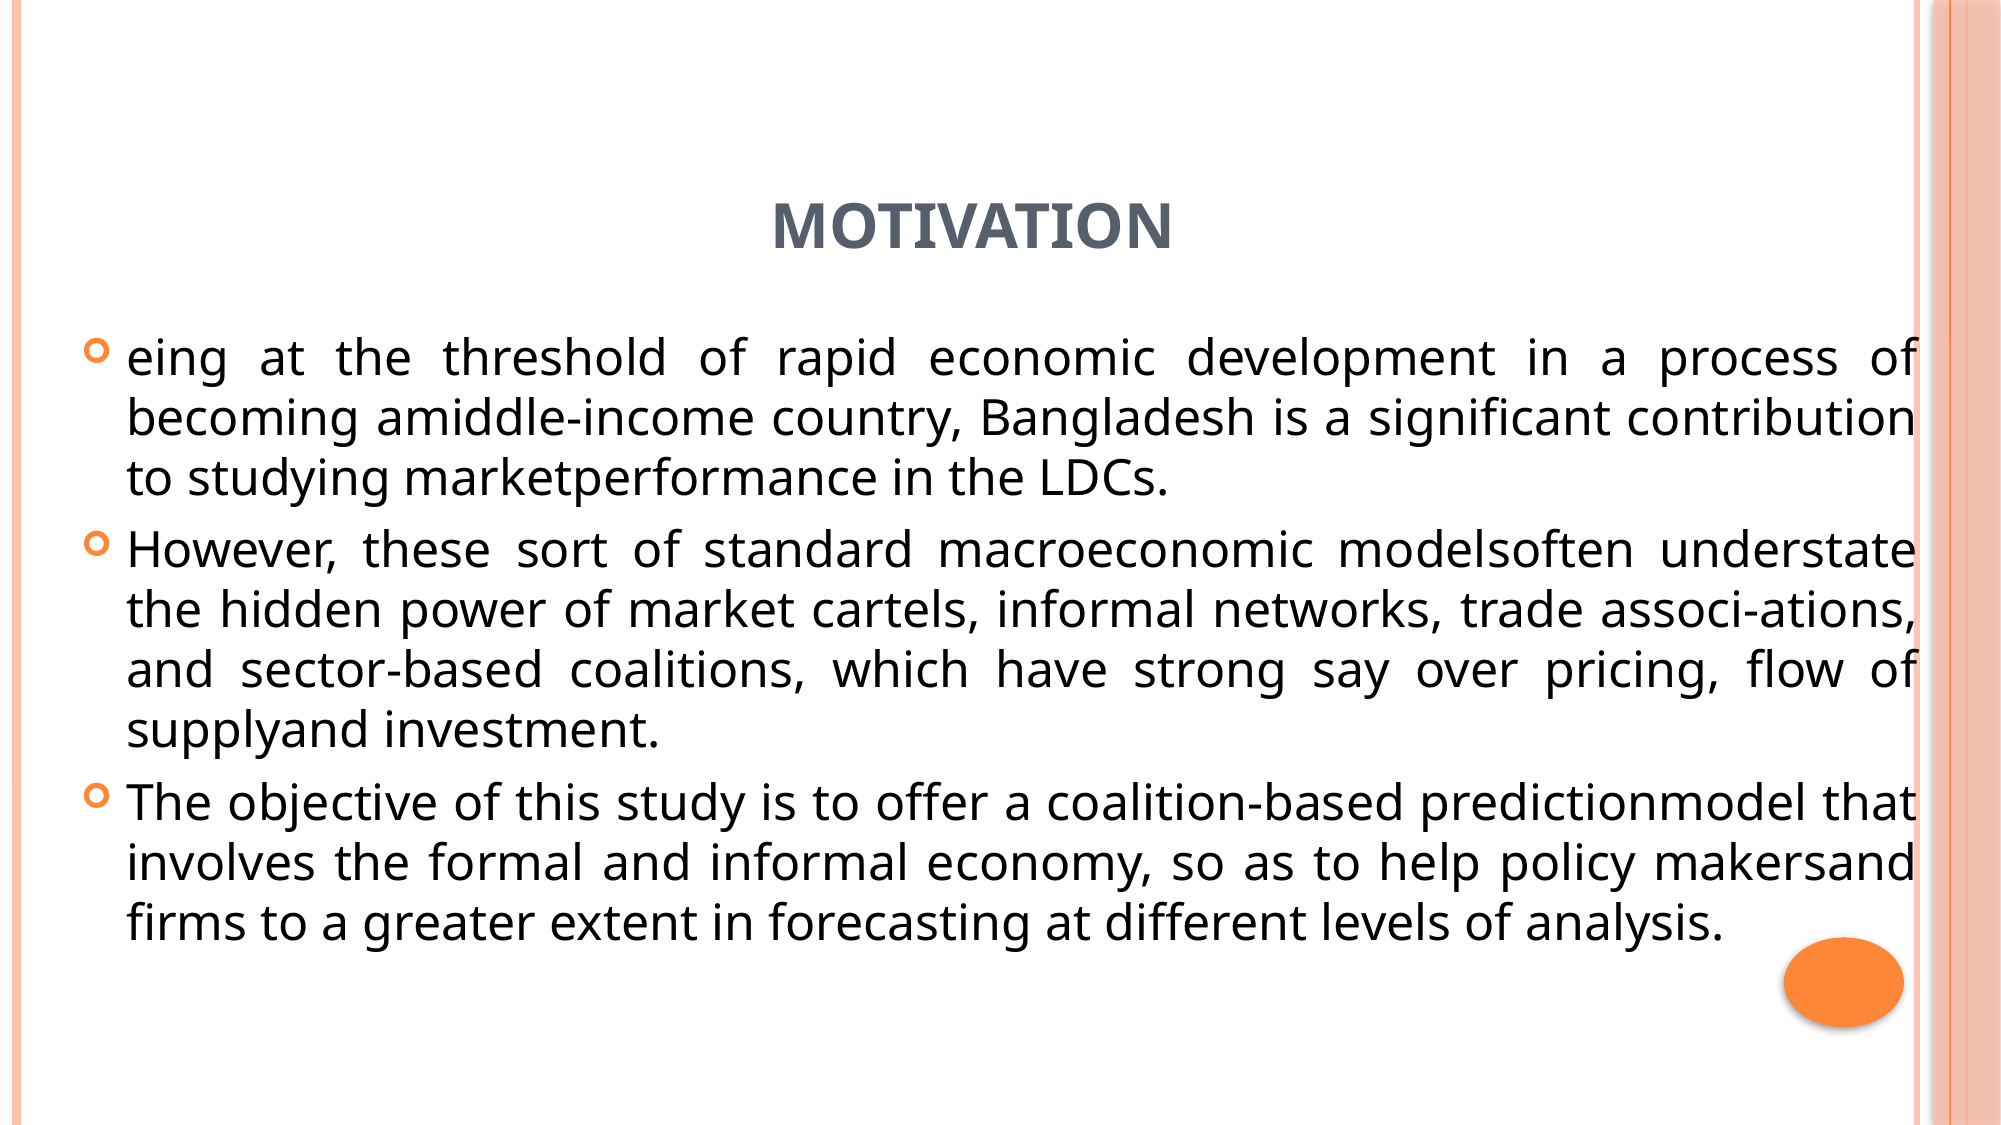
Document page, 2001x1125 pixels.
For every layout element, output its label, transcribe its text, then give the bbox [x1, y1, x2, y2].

list eing at the threshold of rapid economic development in a process of becoming amiddle-income country, Bangladesh is a significant contribution to studying marketperformance in the LDCs. However, these sort of standard macroeconomic modelsoften understate the hidden power of market cartels, informal networks, trade associ-ations, and sector-based coalitions, which have strong say over pricing, flow of supplyand investment. The objective of this study is to offer a coalition-based predictionmodel that involves the formal and informal economy, so as to help policy makersand firms to a greater extent in forecasting at different levels of analysis. [66, 318, 1934, 937]
title Motivation [604, 186, 1342, 269]
